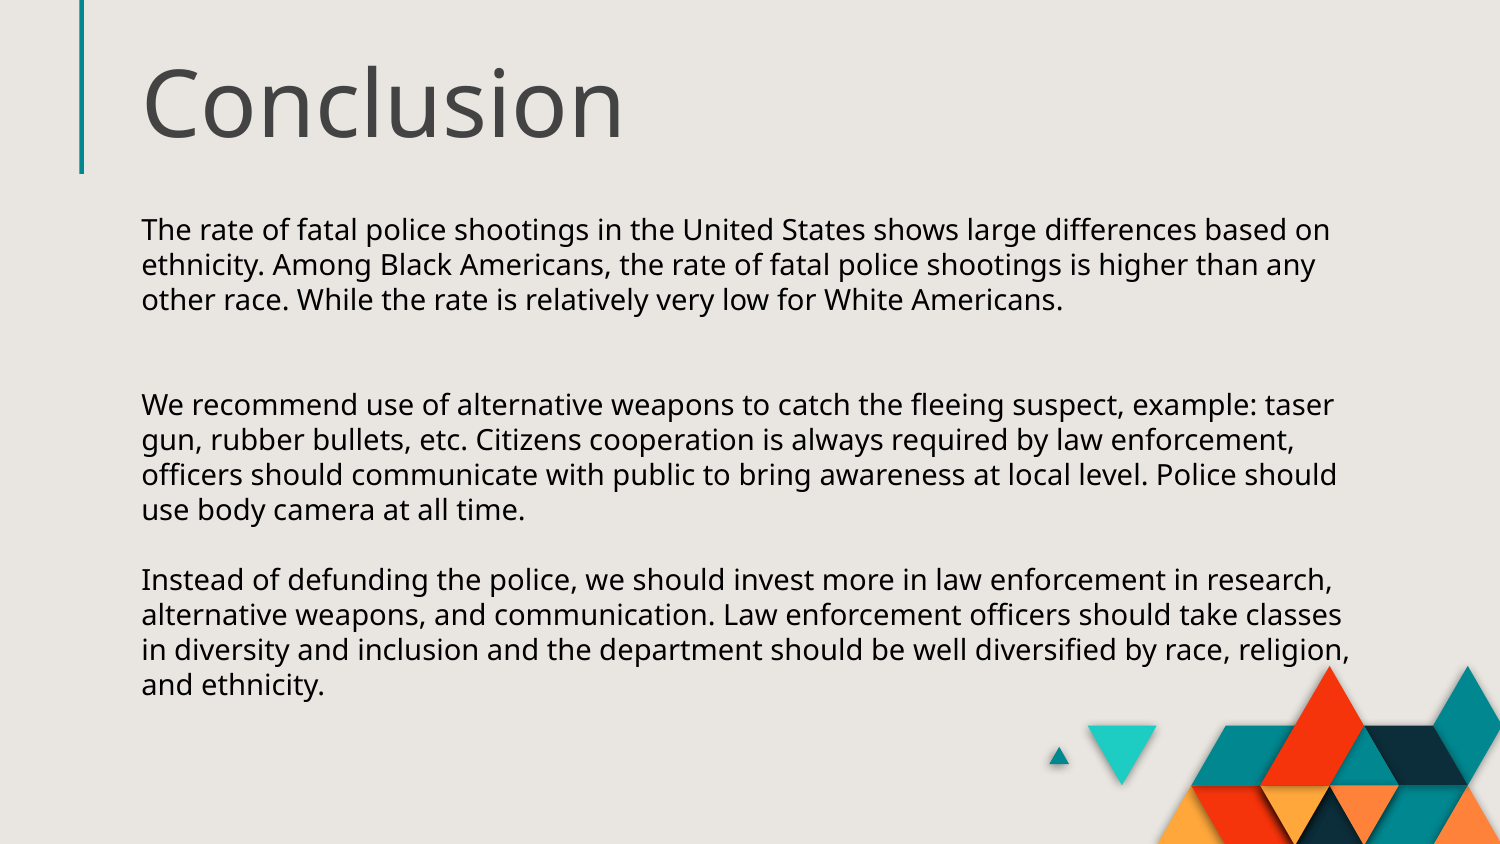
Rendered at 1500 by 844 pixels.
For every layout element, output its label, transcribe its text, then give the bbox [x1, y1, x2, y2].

text_box The rate of fatal police shootings in the United States shows large differences based on ethnicity. Among Black Americans, the rate of fatal police shootings is higher than any other race. While the rate is relatively very low for White Americans. We recommend use of alternative weapons to catch the fleeing suspect, example: taser gun, rubber bullets, etc. Citizens cooperation is always required by law enforcement, officers should communicate with public to bring awareness at local level. Police should use body camera at all time. Instead of defunding the police, we should invest more in law enforcement in research, alternative weapons, and communication. Law enforcement officers should take classes in diversity and inclusion and the department should be well diversified by race, religion, and ethnicity. [126, 204, 1371, 709]
title Conclusion [126, 76, 1455, 172]
